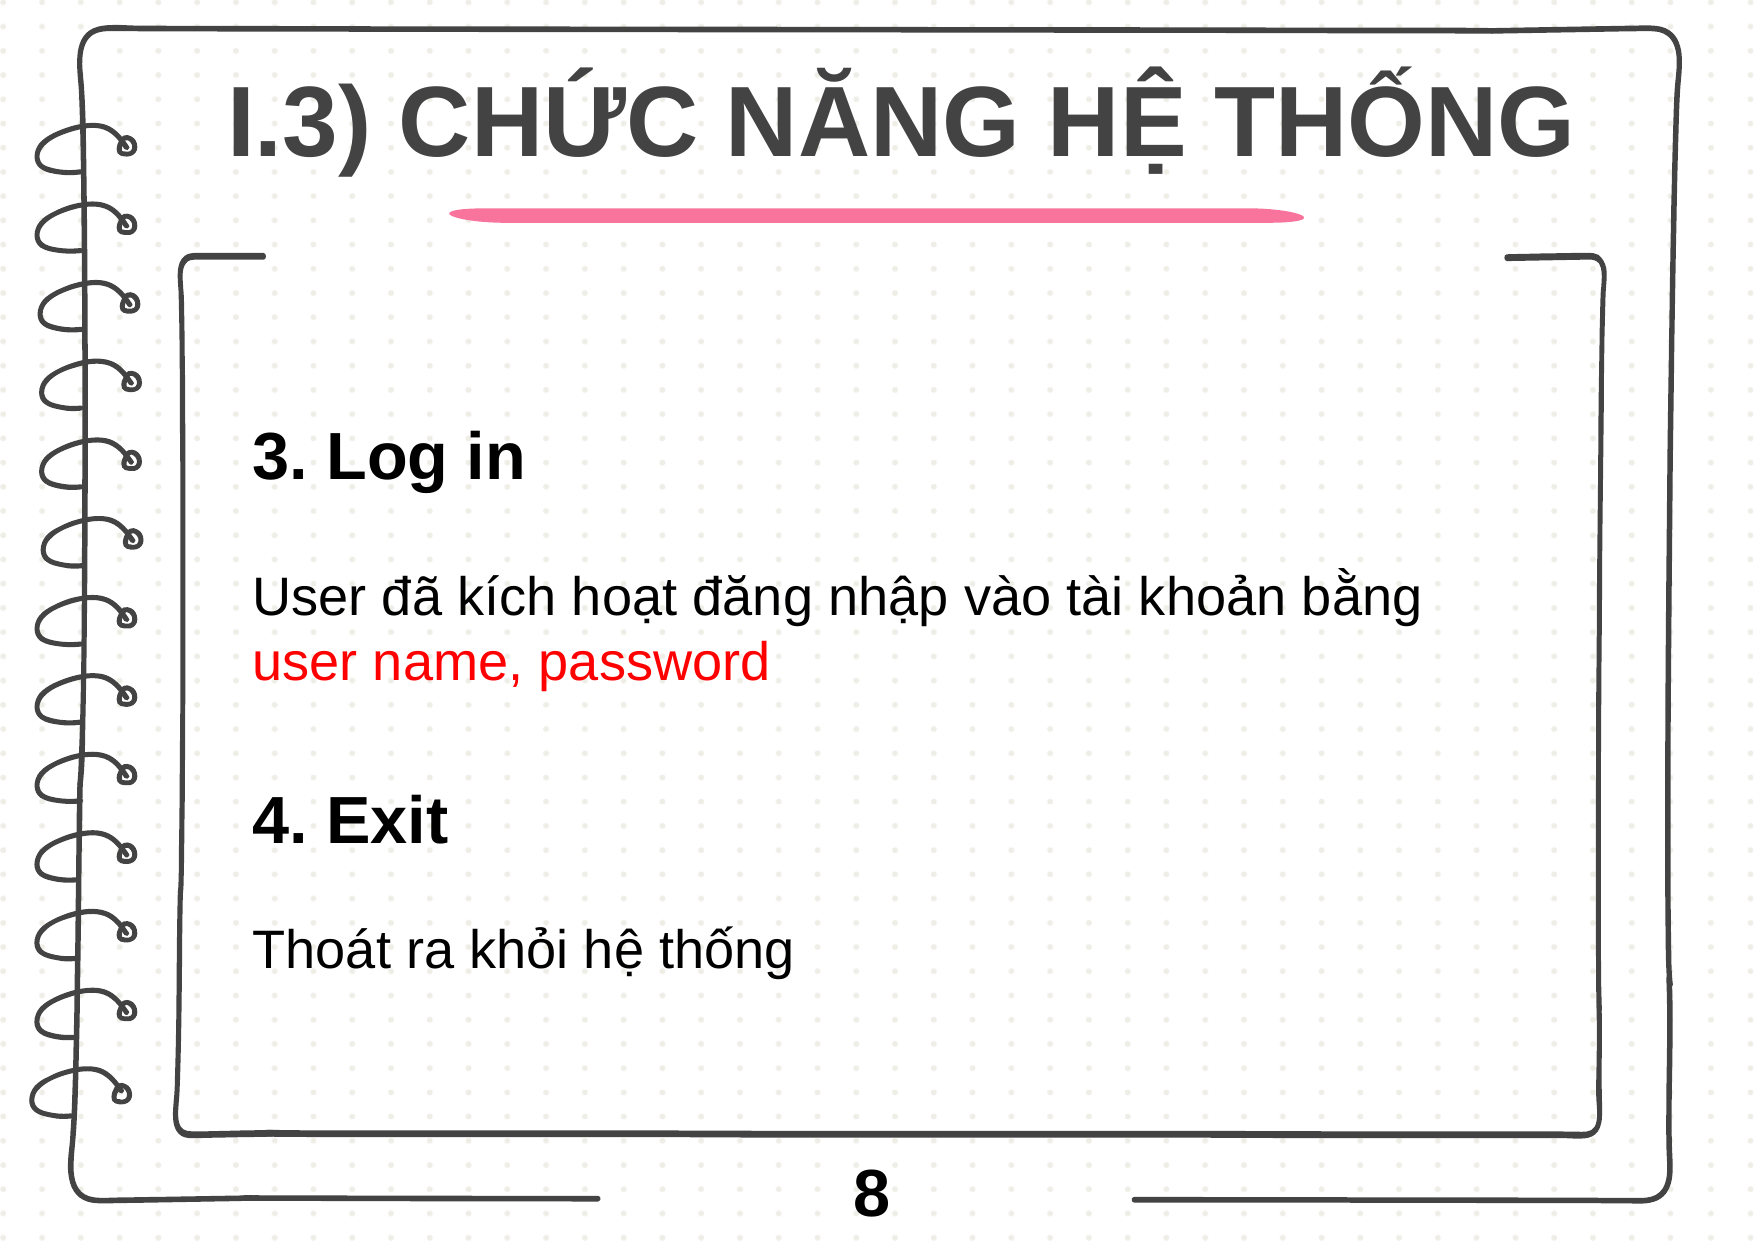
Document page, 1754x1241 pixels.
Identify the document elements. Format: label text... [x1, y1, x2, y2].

picture [0, 0, 1754, 1241]
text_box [170, 252, 1608, 1139]
title I.3) CHỨC NĂNG HỆ THỐNG [143, 41, 1660, 128]
text_box [449, 208, 1305, 223]
text_box 8 [813, 1148, 930, 1233]
